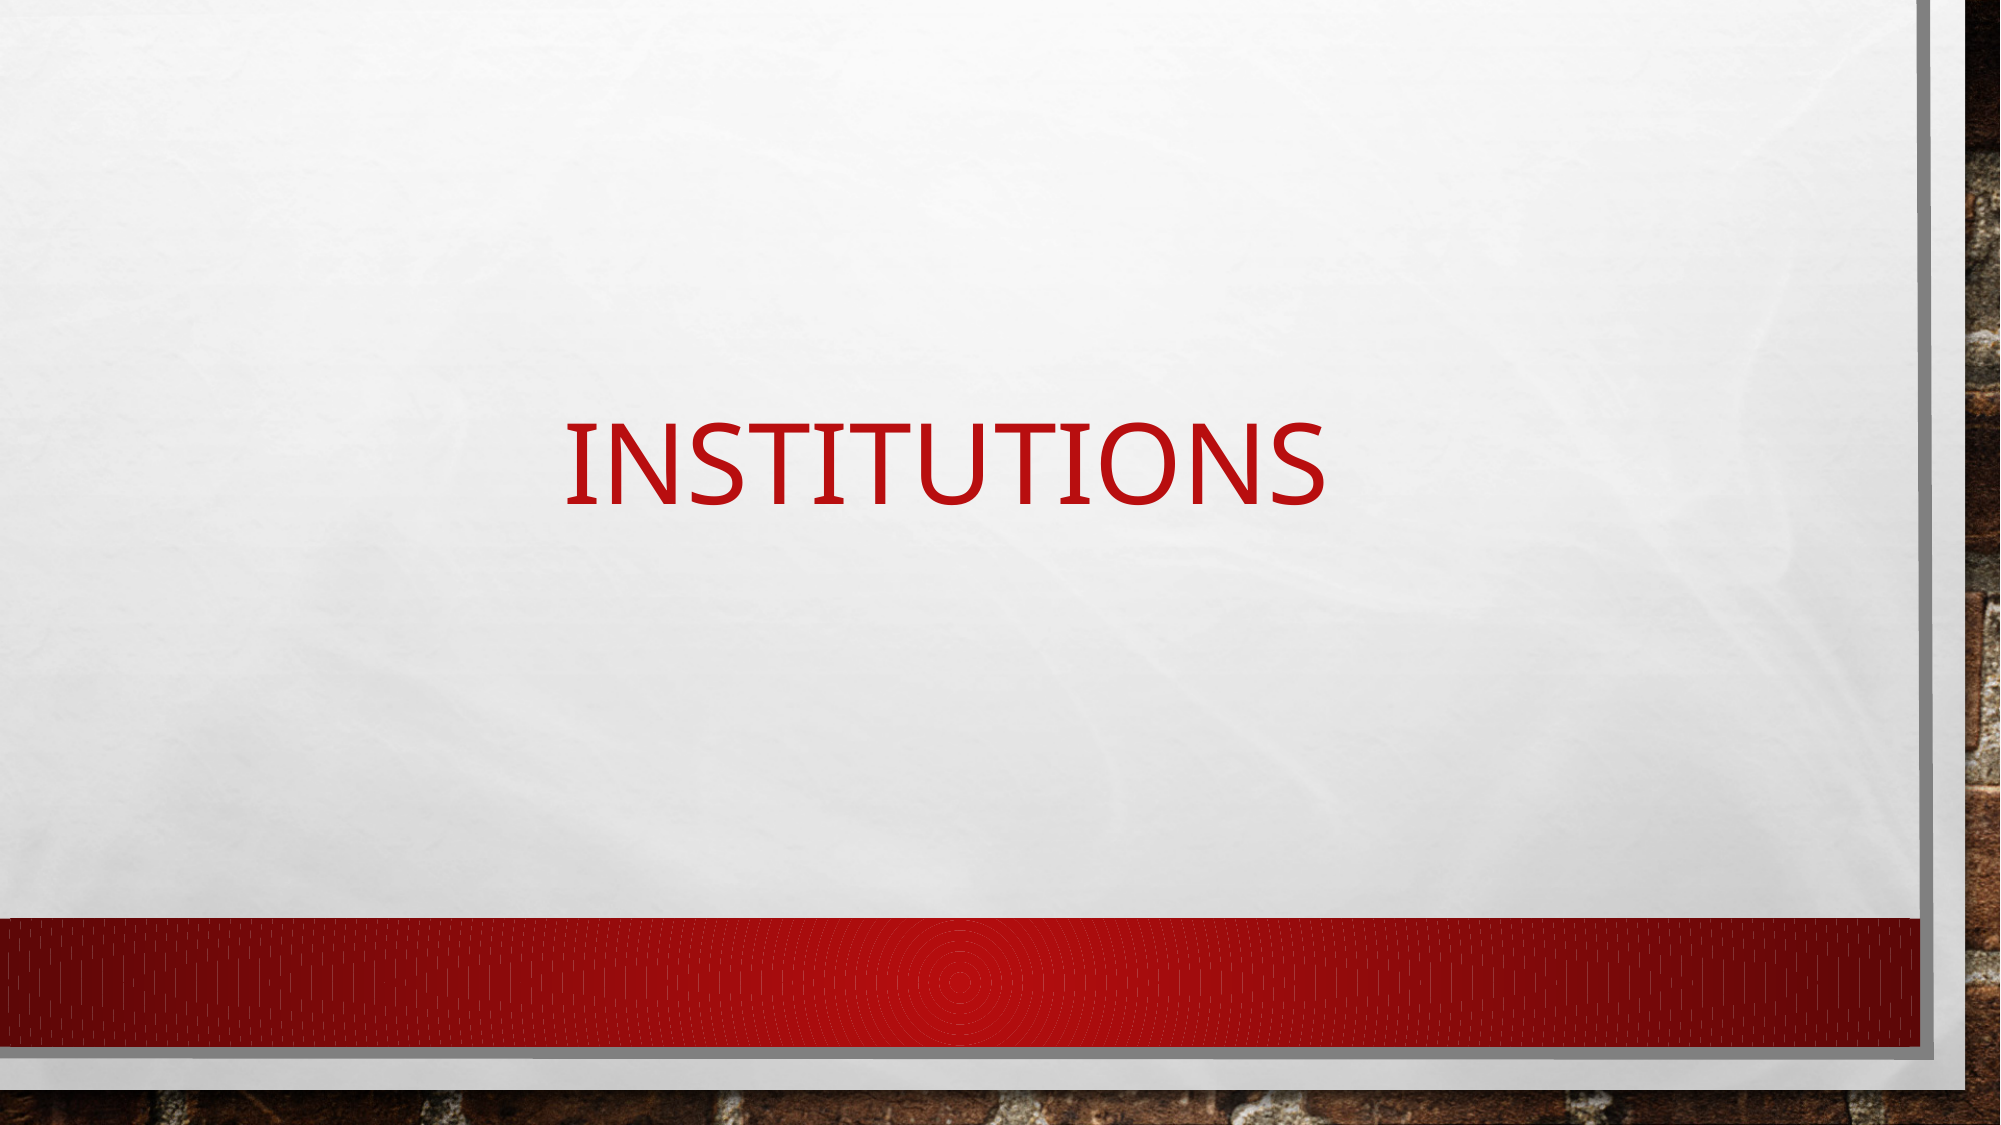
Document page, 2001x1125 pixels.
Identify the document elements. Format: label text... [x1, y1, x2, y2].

picture [0, 0, 2000, 1125]
title institutions [93, 373, 1800, 563]
